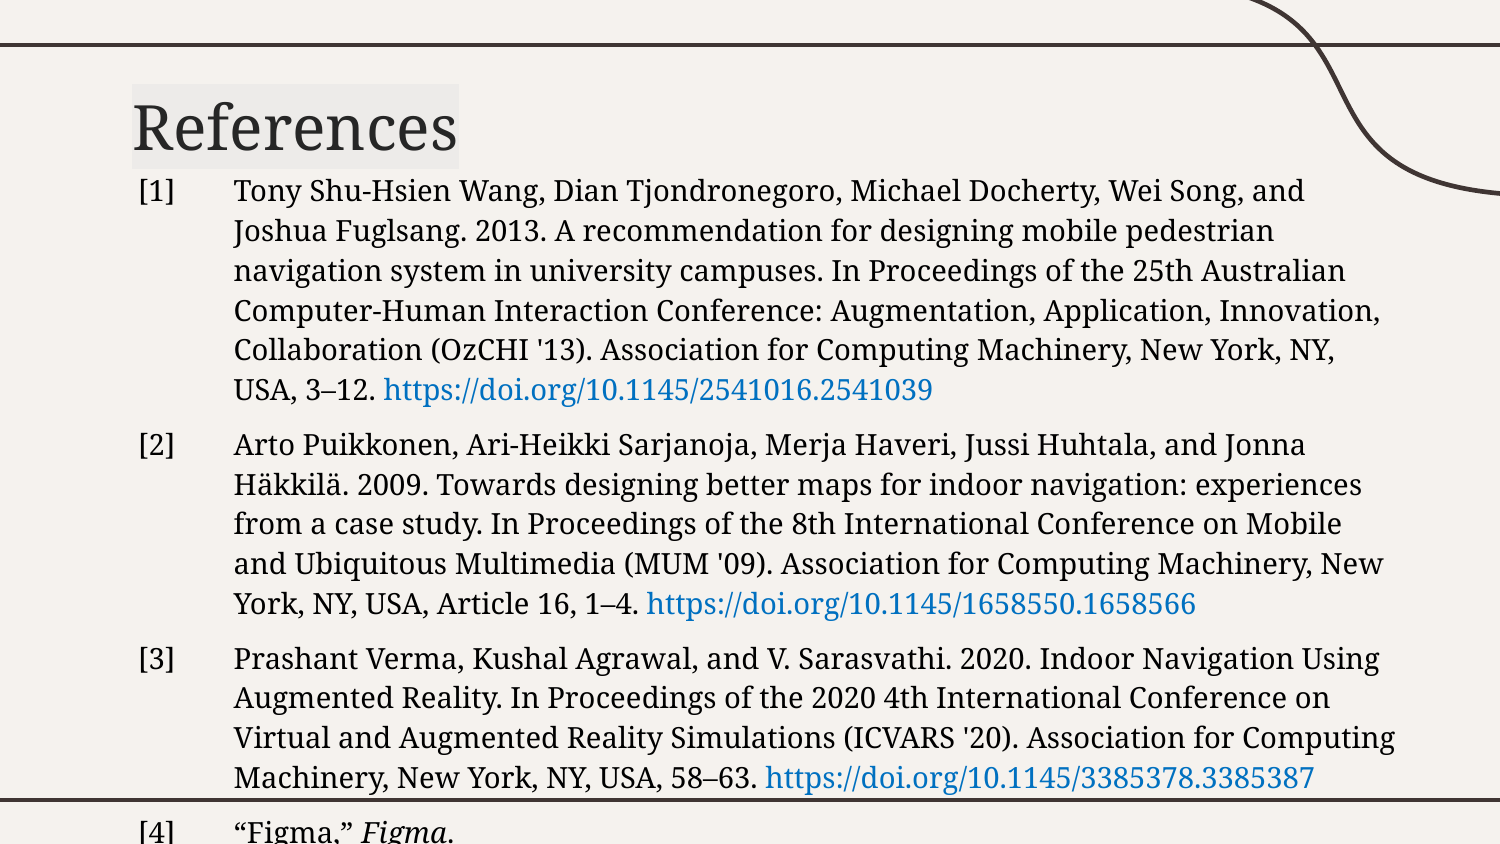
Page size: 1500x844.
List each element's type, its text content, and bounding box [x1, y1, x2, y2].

table_cell [3] [95, 630, 219, 805]
title References [116, 72, 1232, 163]
table_cell Prashant Verma, Kushal Agrawal, and V. Sarasvathi. 2020. Indoor Navigation Using Augmented Reality. In Proceedings of the 2020 4th International Conference on Virtual and Augmented Reality Simulations (ICVARS '20). Association for Computing Machinery, New York, NY, USA, 58–63. https://doi.org/10.1145/3385378.3385387 [219, 630, 1411, 805]
table_header Tony Shu-Hsien Wang, Dian Tjondronegoro, Michael Docherty, Wei Song, and Joshua Fuglsang. 2013. A recommendation for designing mobile pedestrian navigation system in university campuses. In Proceedings of the 25th Australian Computer-Human Interaction Conference: Augmentation, Application, Innovation, Collaboration (OzCHI '13). Association for Computing Machinery, New York, NY, USA, 3–12. https://doi.org/10.1145/2541016.2541039 [219, 163, 1411, 417]
table_header [1] [95, 163, 219, 417]
table_cell “Figma,” Figma. https://www.figma.com/files/recents-and-sharing/recently-viewed?fuid=1291148235851249892 (Accessed Apr. 01, 2024). [219, 805, 1411, 844]
table_cell [2] [95, 417, 219, 630]
table_cell Arto Puikkonen, Ari-Heikki Sarjanoja, Merja Haveri, Jussi Huhtala, and Jonna Häkkilä. 2009. Towards designing better maps for indoor navigation: experiences from a case study. In Proceedings of the 8th International Conference on Mobile and Ubiquitous Multimedia (MUM '09). Association for Computing Machinery, New York, NY, USA, Article 16, 1–4. https://doi.org/10.1145/1658550.1658566 [219, 417, 1411, 630]
table_cell [4] [95, 805, 219, 844]
